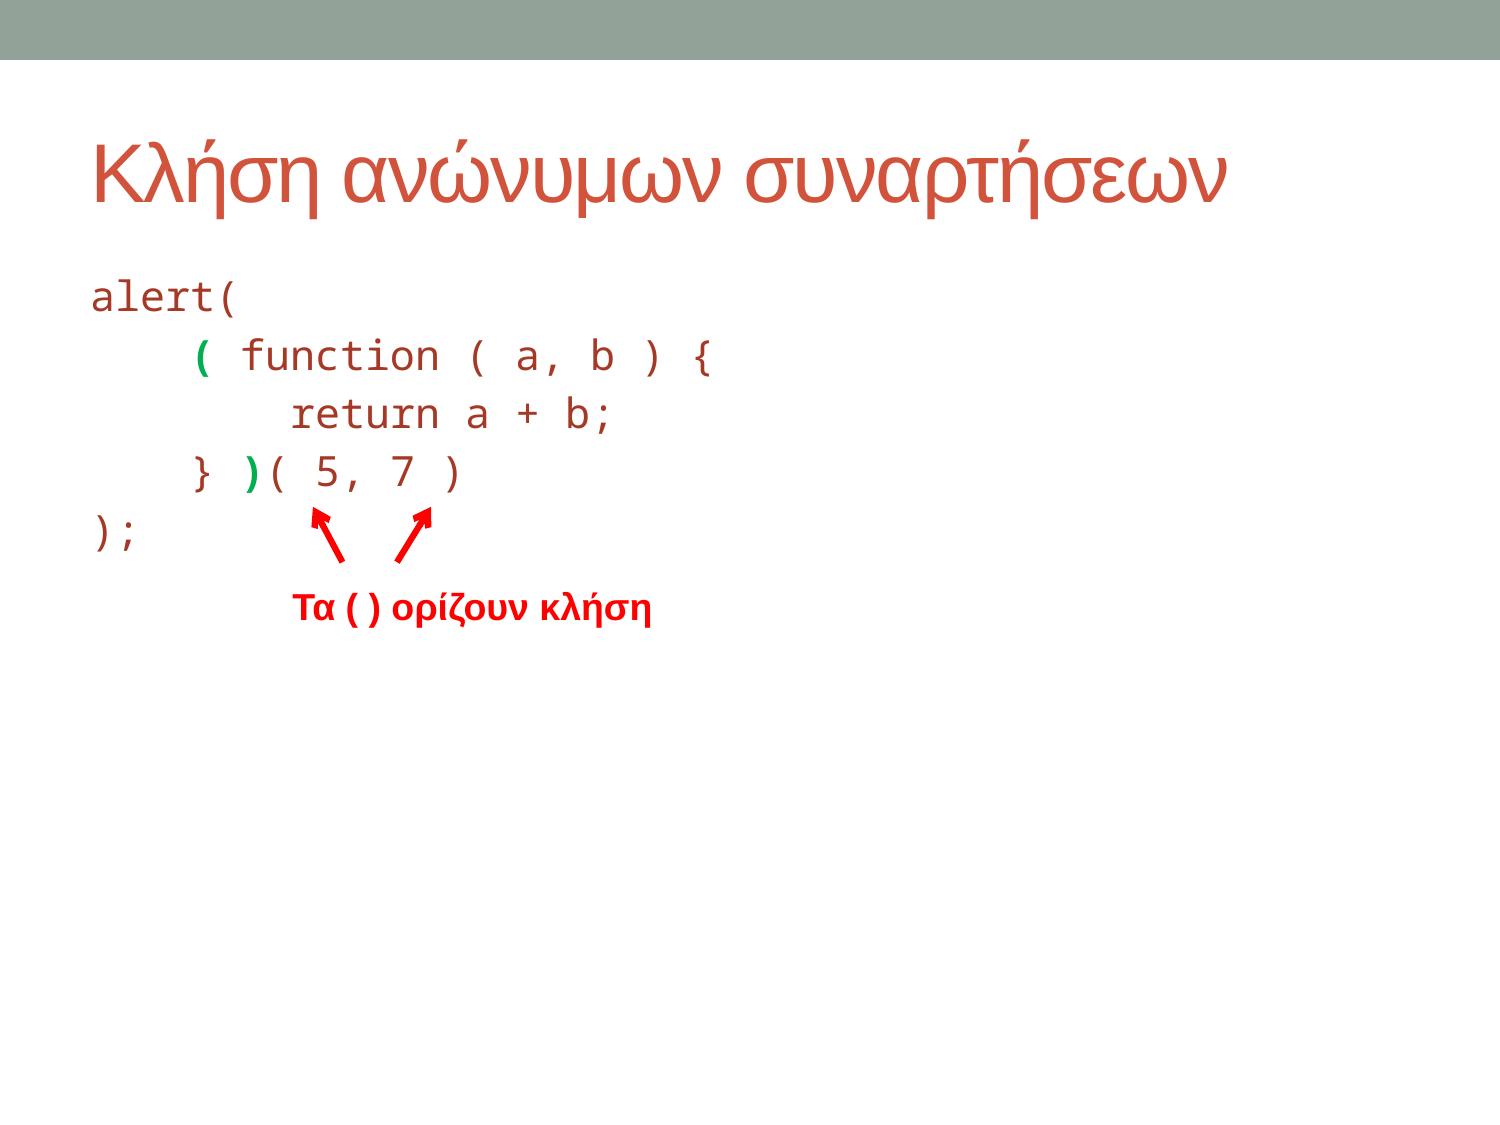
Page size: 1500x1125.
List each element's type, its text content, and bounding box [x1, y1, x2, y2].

list alert( ( function ( a, b ) { return a + b; } )( 5, 7 ) ); [75, 262, 1425, 1063]
text_box Τα ( ) ορίζουν κλήση [277, 575, 975, 636]
title Κλήση ανώνυμων συναρτήσεων [75, 87, 1425, 250]
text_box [396, 506, 432, 563]
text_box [312, 506, 343, 563]
